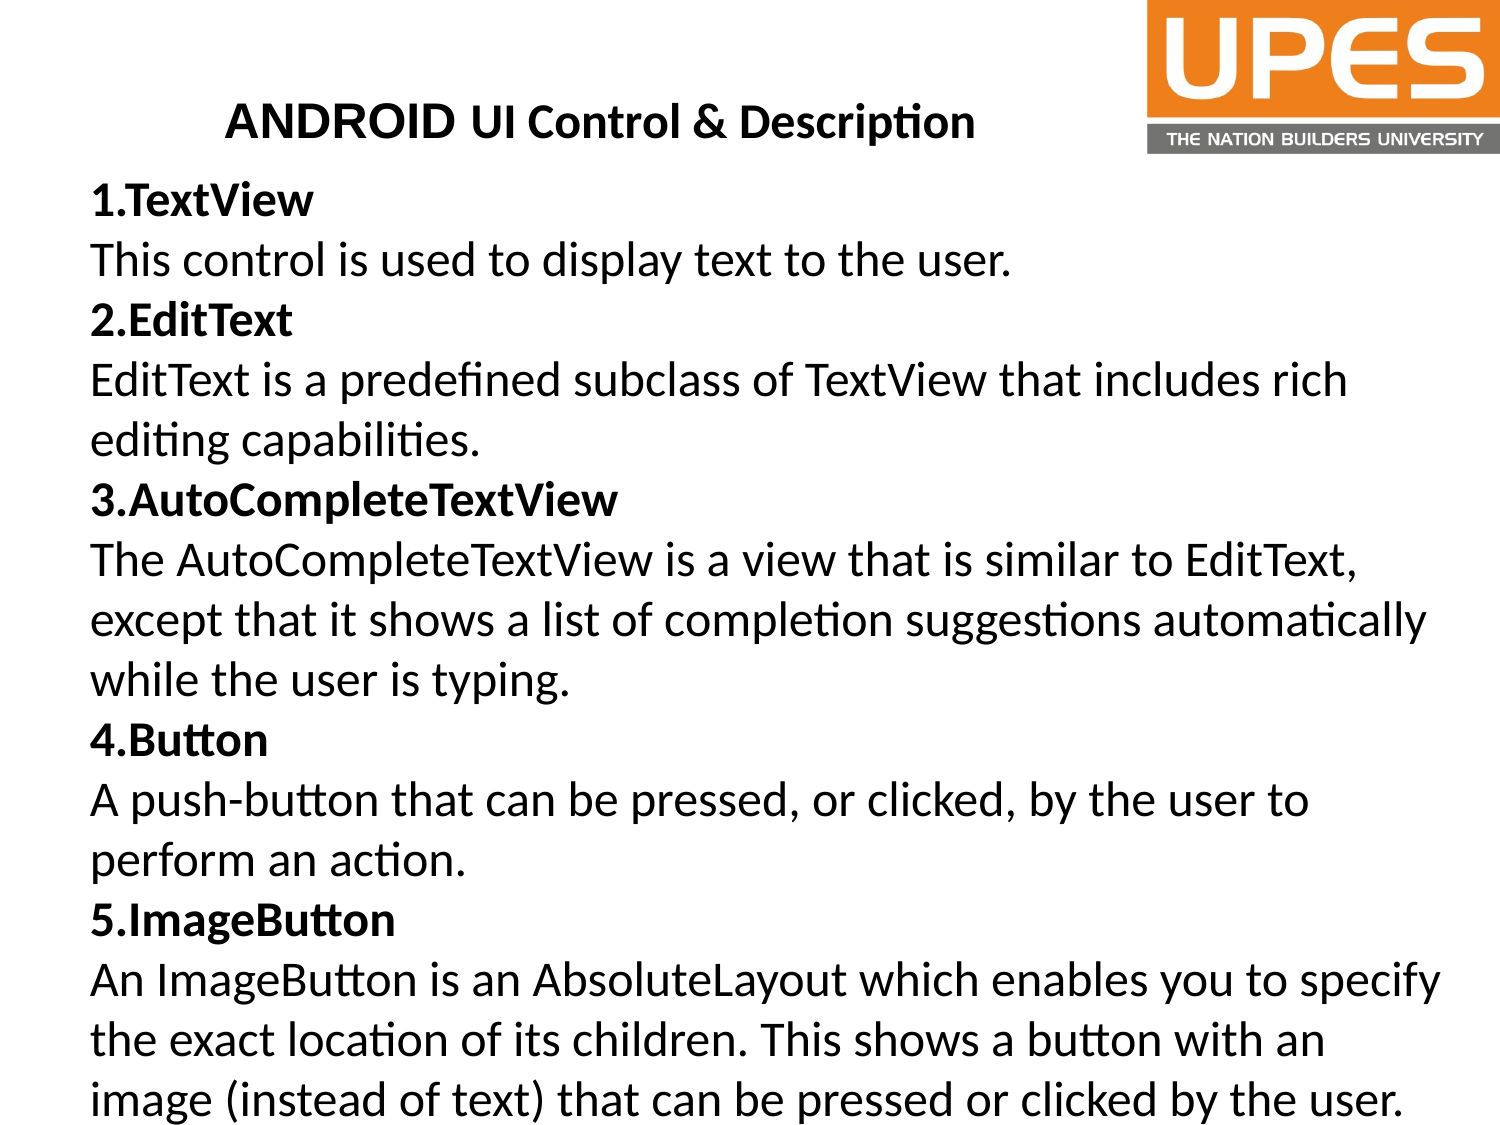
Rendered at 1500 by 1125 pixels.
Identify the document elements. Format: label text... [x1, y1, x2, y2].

text_box ANDROID UI Control & Description [162, 81, 1038, 156]
text_box 1.TextView This control is used to display text to the user. 2.EditText EditText is a predefined subclass of TextView that includes rich editing capabilities. 3.AutoCompleteTextView The AutoCompleteTextView is a view that is similar to EditText, except that it shows a list of completion suggestions automatically while the user is typing. 4.Button A push-button that can be pressed, or clicked, by the user to perform an action. 5.ImageButton An ImageButton is an AbsoluteLayout which enables you to specify the exact location of its children. This shows a button with an image (instead of text) that can be pressed or clicked by the user. [75, 158, 1463, 1125]
picture [1147, 0, 1500, 154]
